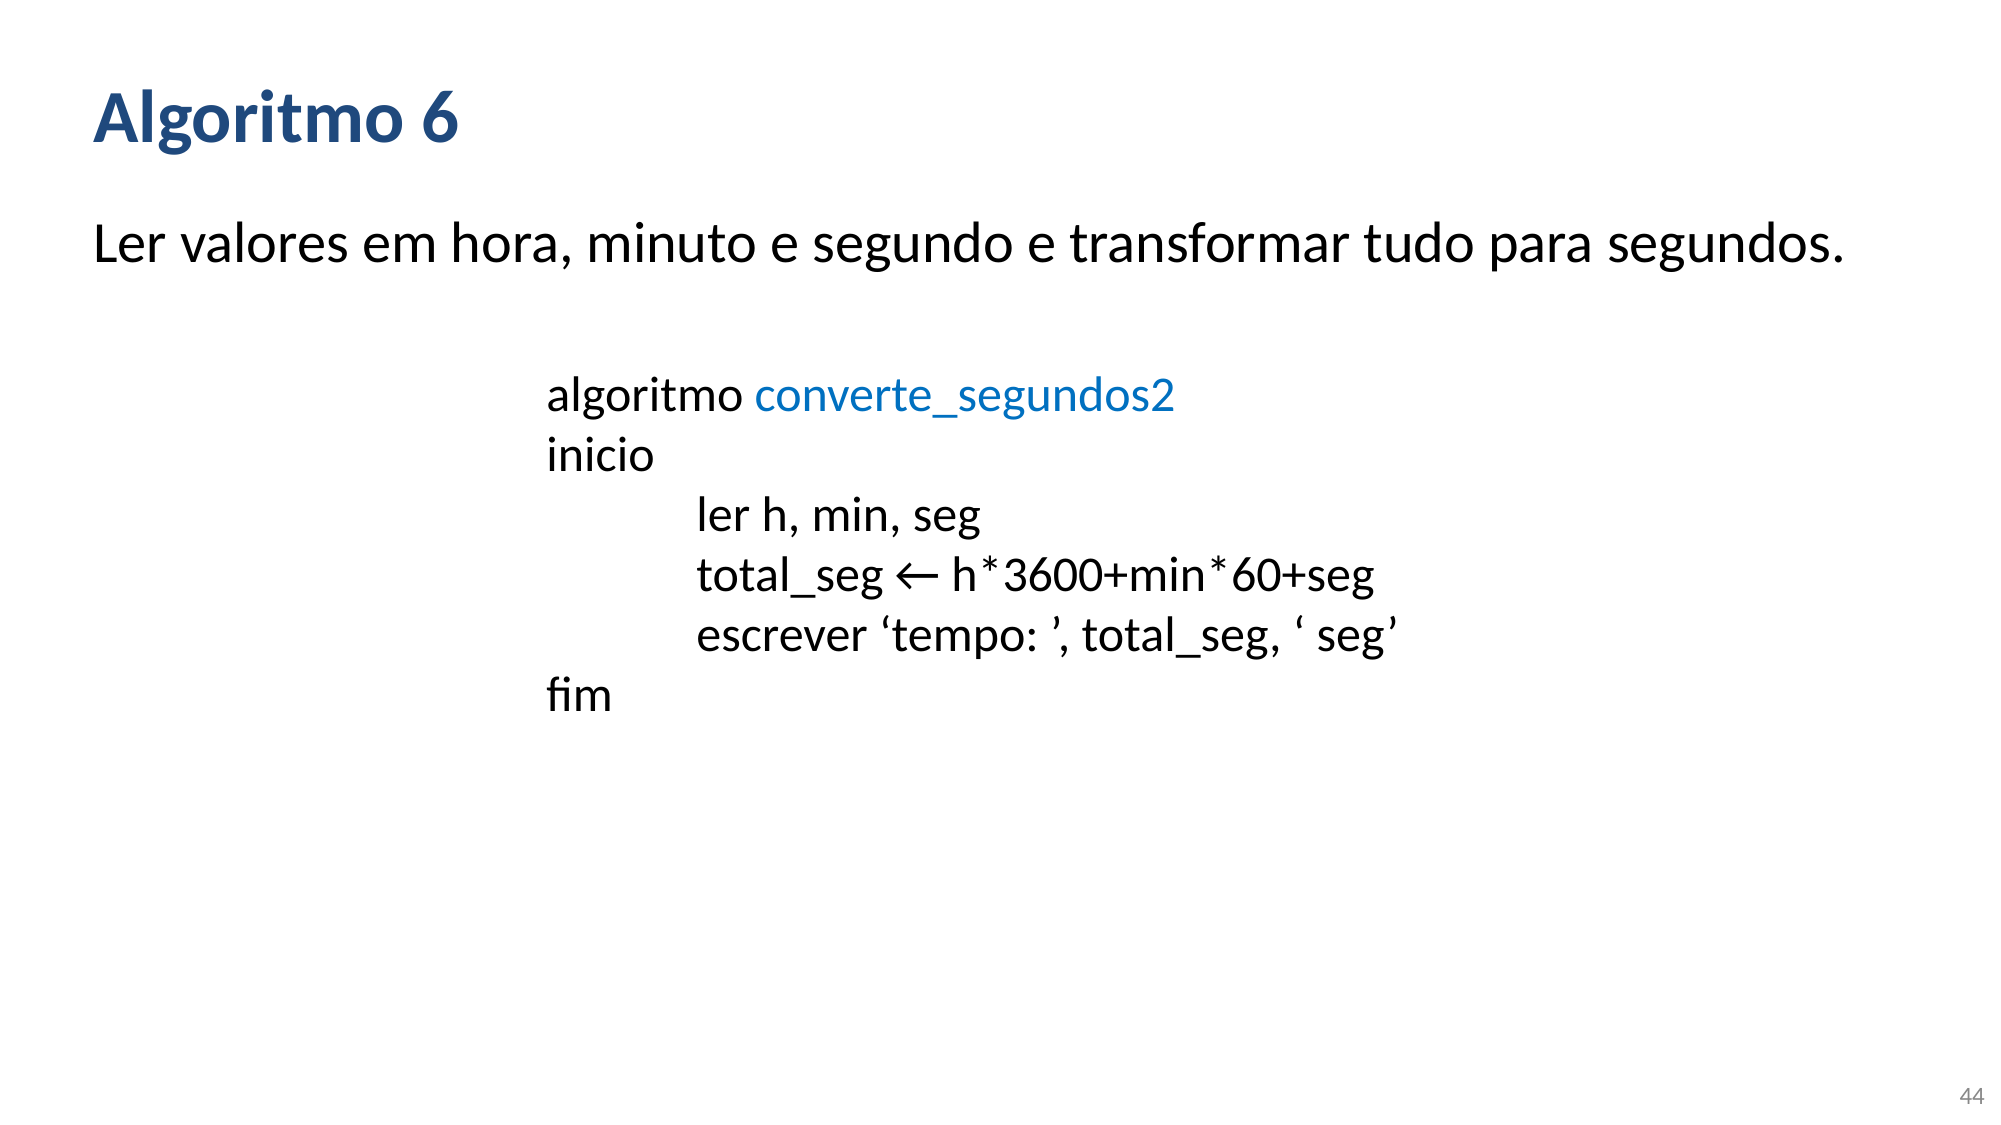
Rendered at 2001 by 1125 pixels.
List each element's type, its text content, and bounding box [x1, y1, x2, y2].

list Ler valores em hora, minuto e segundo e transformar tudo para segundos. [78, 196, 1939, 381]
text_box algoritmo converte_segundos2 inicio ler h, min, seg total_seg ← h*3600+min*60+seg escrever ‘tempo: ’, total_seg, ‘ seg’ fim [531, 354, 1524, 735]
text_box 44 [1650, 1065, 2000, 1125]
title Algoritmo 6 [78, 19, 1665, 196]
